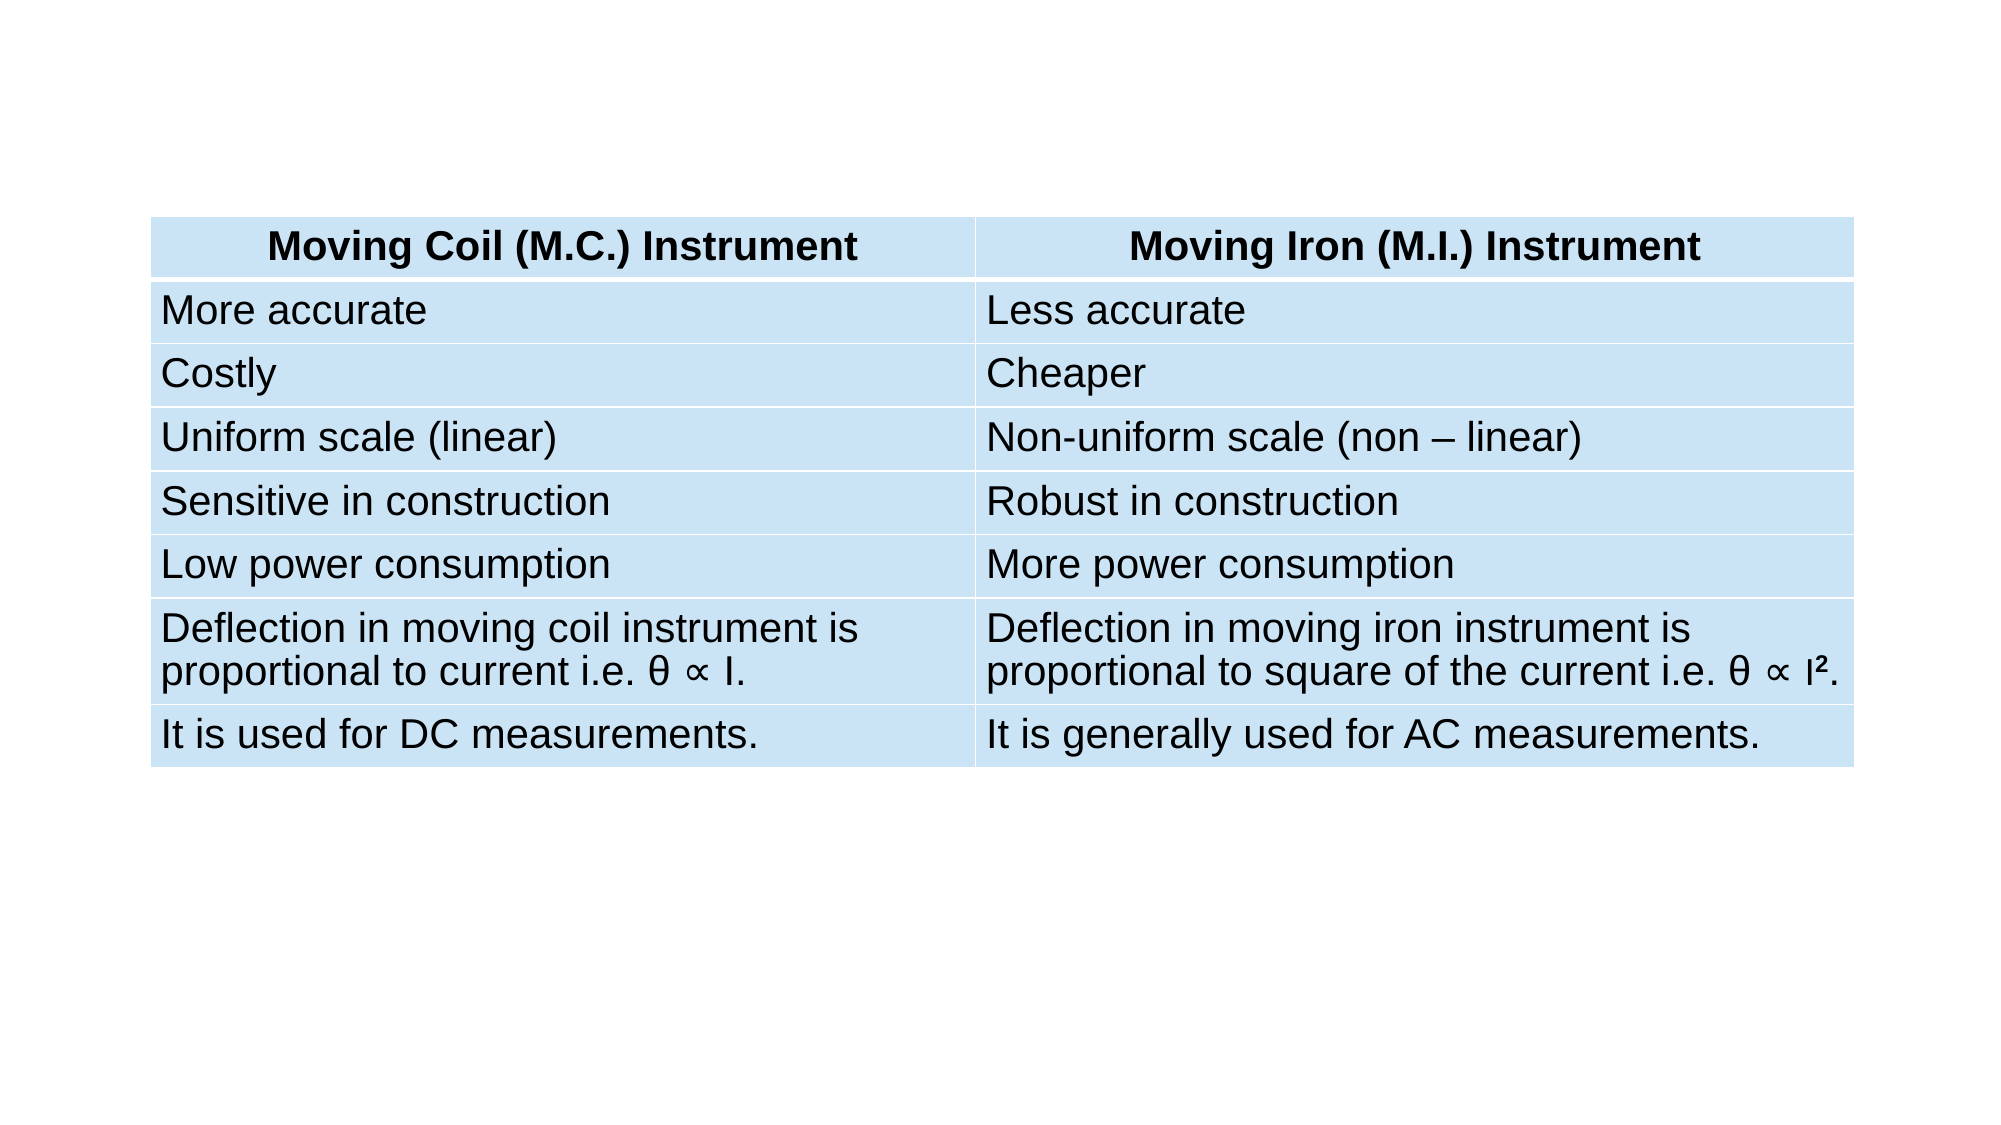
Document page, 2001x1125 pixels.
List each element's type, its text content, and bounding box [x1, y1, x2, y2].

table_cell Low power consumption [151, 535, 975, 597]
table_header Moving Iron (M.I.) Instrument [976, 217, 1854, 277]
table_cell Less accurate [976, 282, 1854, 343]
table_cell Uniform scale (linear) [151, 408, 975, 470]
table_cell Deflection in moving iron instrument is proportional to square of the current i.e. θ ∝ I2. [976, 599, 1854, 704]
table_cell It is used for DC measurements. [151, 705, 975, 767]
table_header Moving Coil (M.C.) Instrument [151, 217, 975, 277]
table_cell Costly [151, 344, 975, 406]
table_cell Deflection in moving coil instrument is proportional to current i.e. θ ∝ I. [151, 599, 975, 704]
table_cell It is generally used for AC measurements. [976, 705, 1854, 767]
table_cell Cheaper [976, 344, 1854, 406]
table_cell Non-uniform scale (non – linear) [976, 408, 1854, 470]
table_cell Robust in construction [976, 472, 1854, 534]
table_cell More power consumption [976, 535, 1854, 597]
table_cell Sensitive in construction [151, 472, 975, 534]
table_cell More accurate [151, 282, 975, 343]
